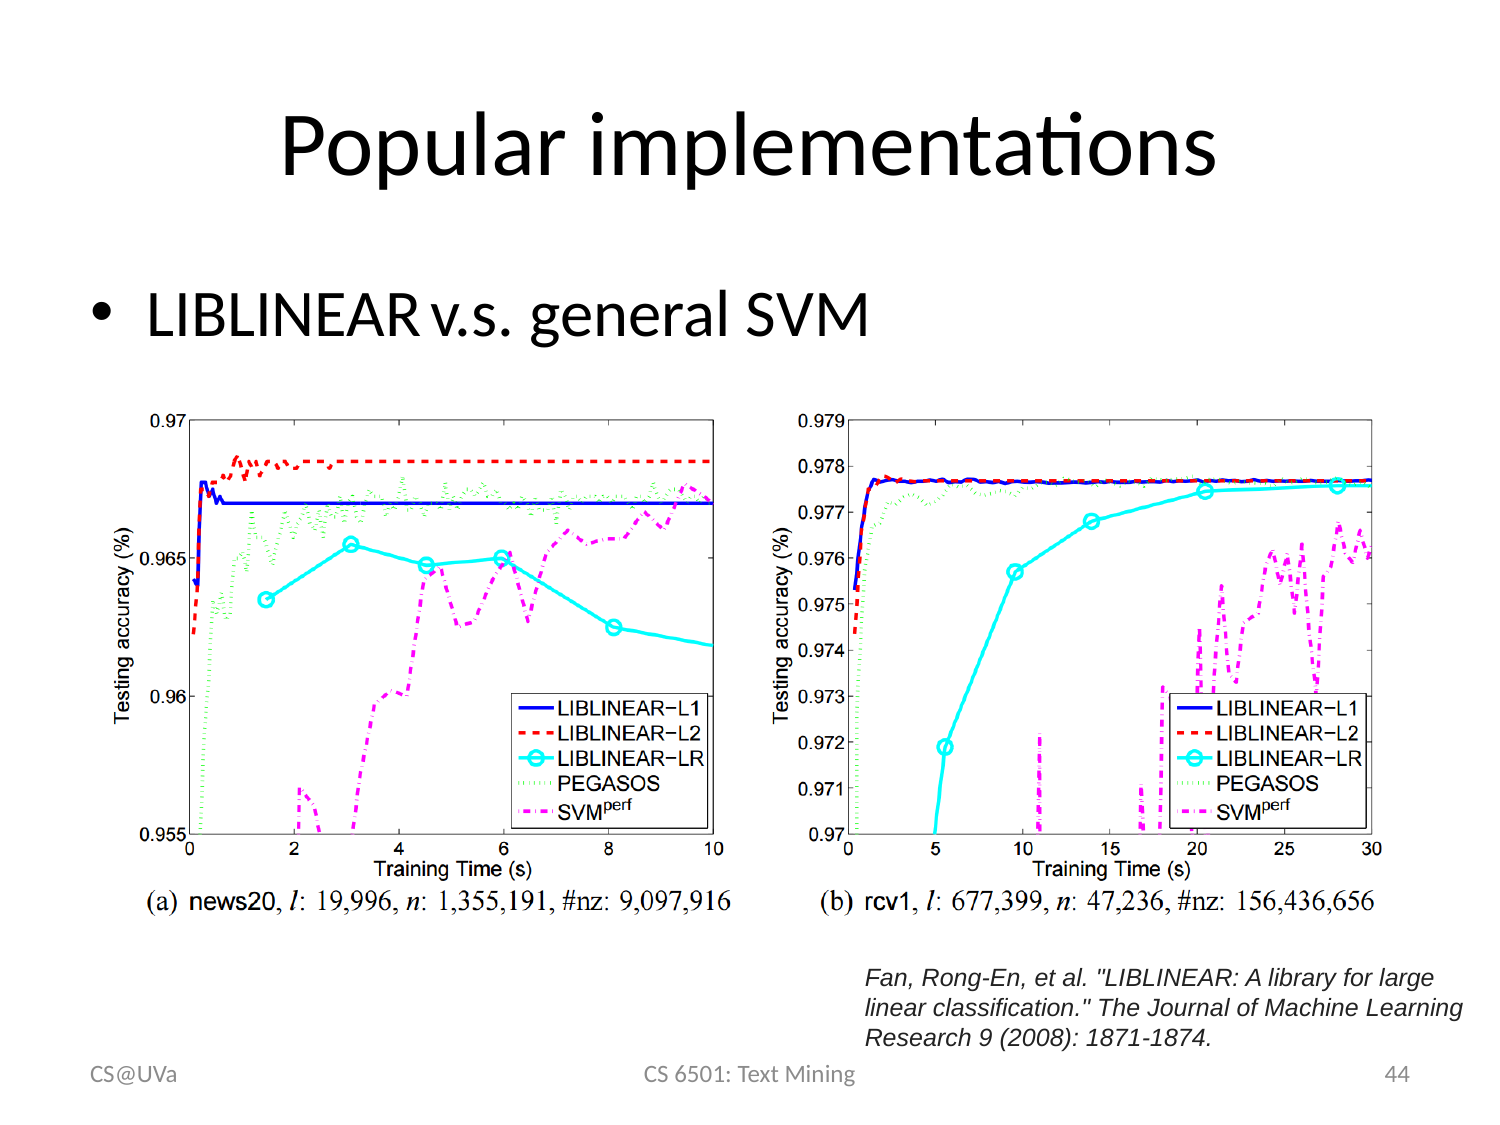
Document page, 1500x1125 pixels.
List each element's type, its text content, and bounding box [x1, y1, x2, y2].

text_box Fan, Rong-En, et al. "LIBLINEAR: A library for large linear classification." The Journal of Machine Learning Research 9 (2008): 1871-1874. [849, 953, 1500, 1059]
title Popular implementations [75, 45, 1425, 233]
slide_number 44 [1074, 1059, 1425, 1103]
list LIBLINEAR v.s. general SVM [75, 262, 1425, 1005]
picture [111, 412, 1389, 918]
slide_number CS@UVa [75, 1042, 425, 1103]
footer CS 6501: Text Mining [512, 1042, 988, 1103]
